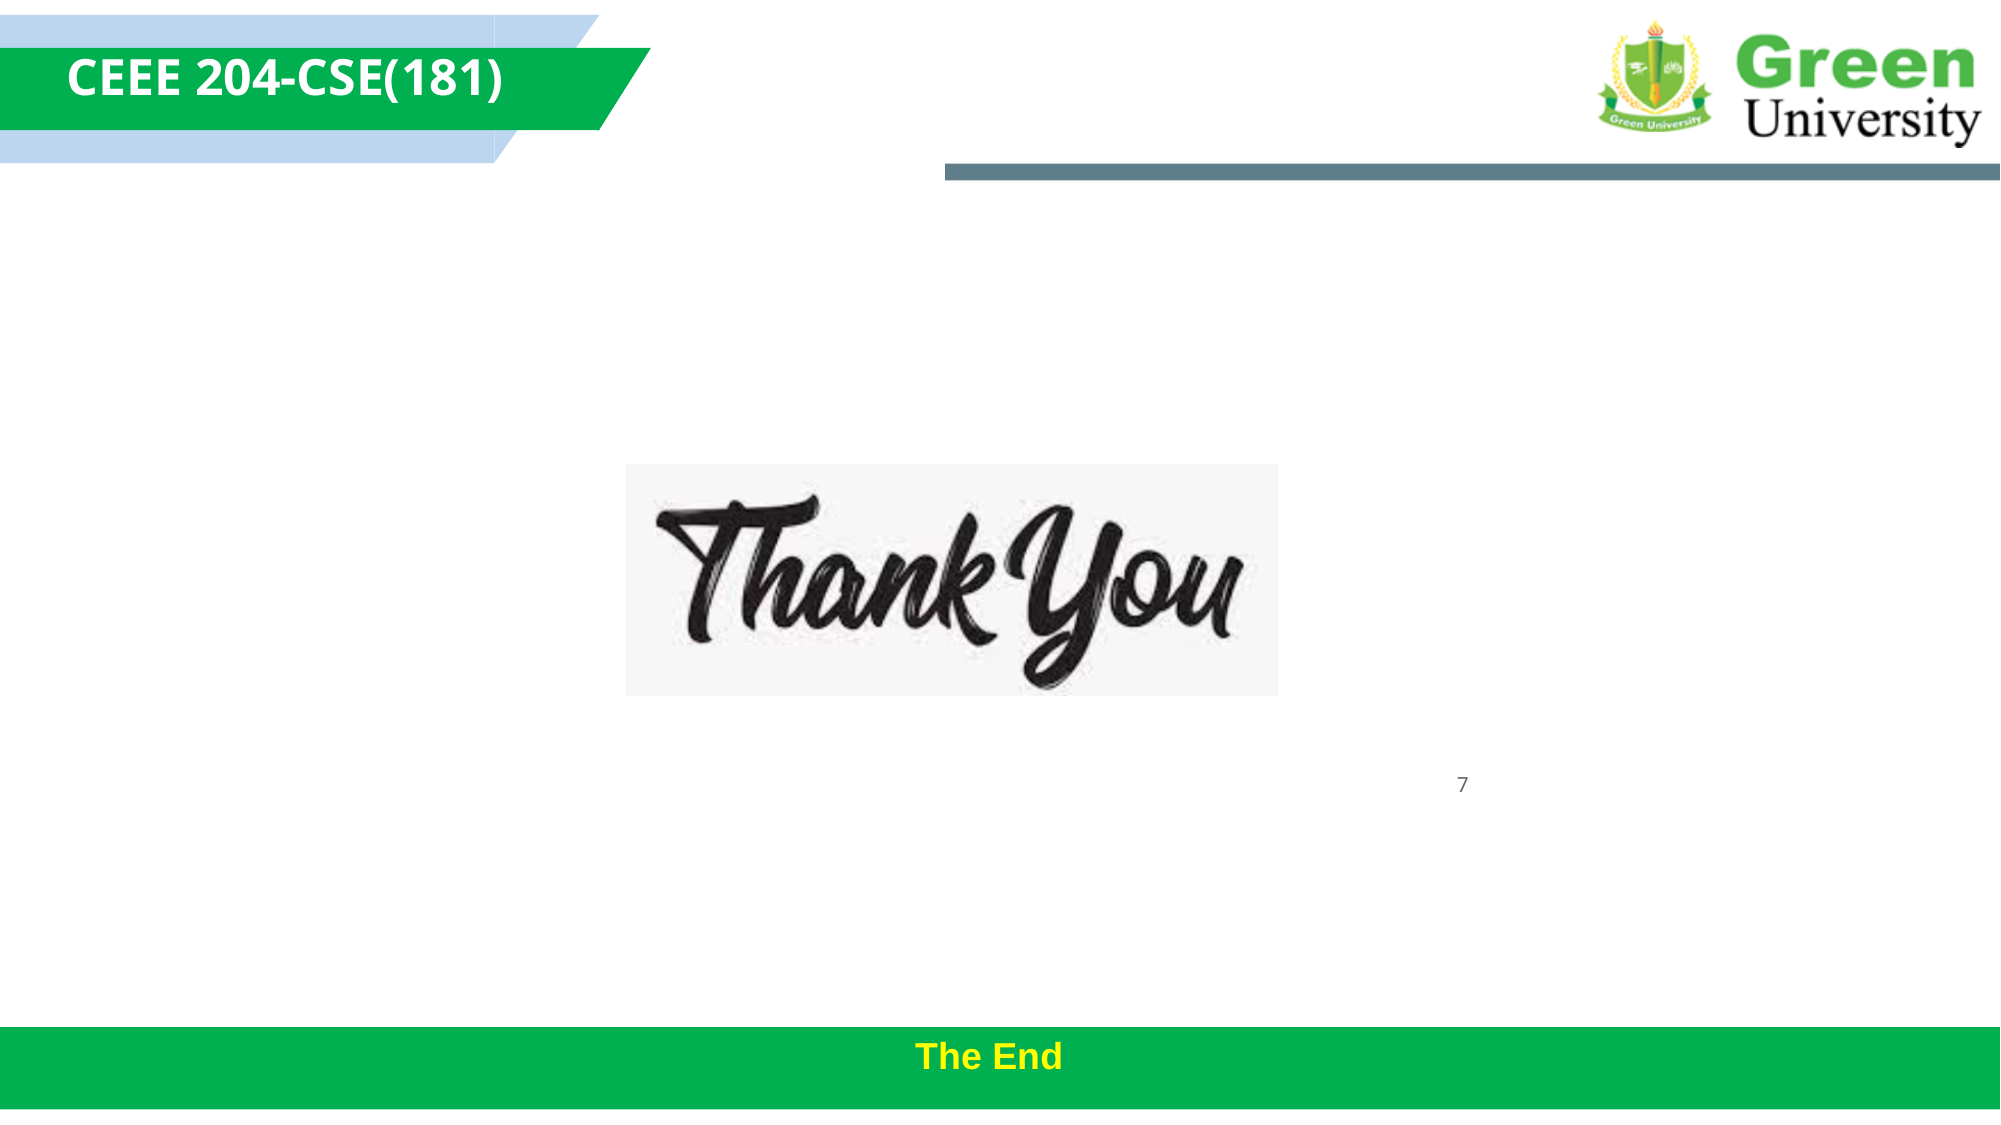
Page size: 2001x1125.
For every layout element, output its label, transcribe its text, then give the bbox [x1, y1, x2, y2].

text_box [1774, 1026, 1999, 1101]
picture [1597, 20, 1983, 148]
picture [626, 463, 1279, 697]
text_box [0, 1027, 2000, 1110]
text_box [15, 1034, 262, 1110]
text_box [0, 14, 652, 164]
text_box The End [903, 1026, 1133, 1101]
text_box [945, 163, 2000, 181]
text_box ‹#› [1389, 754, 1480, 818]
